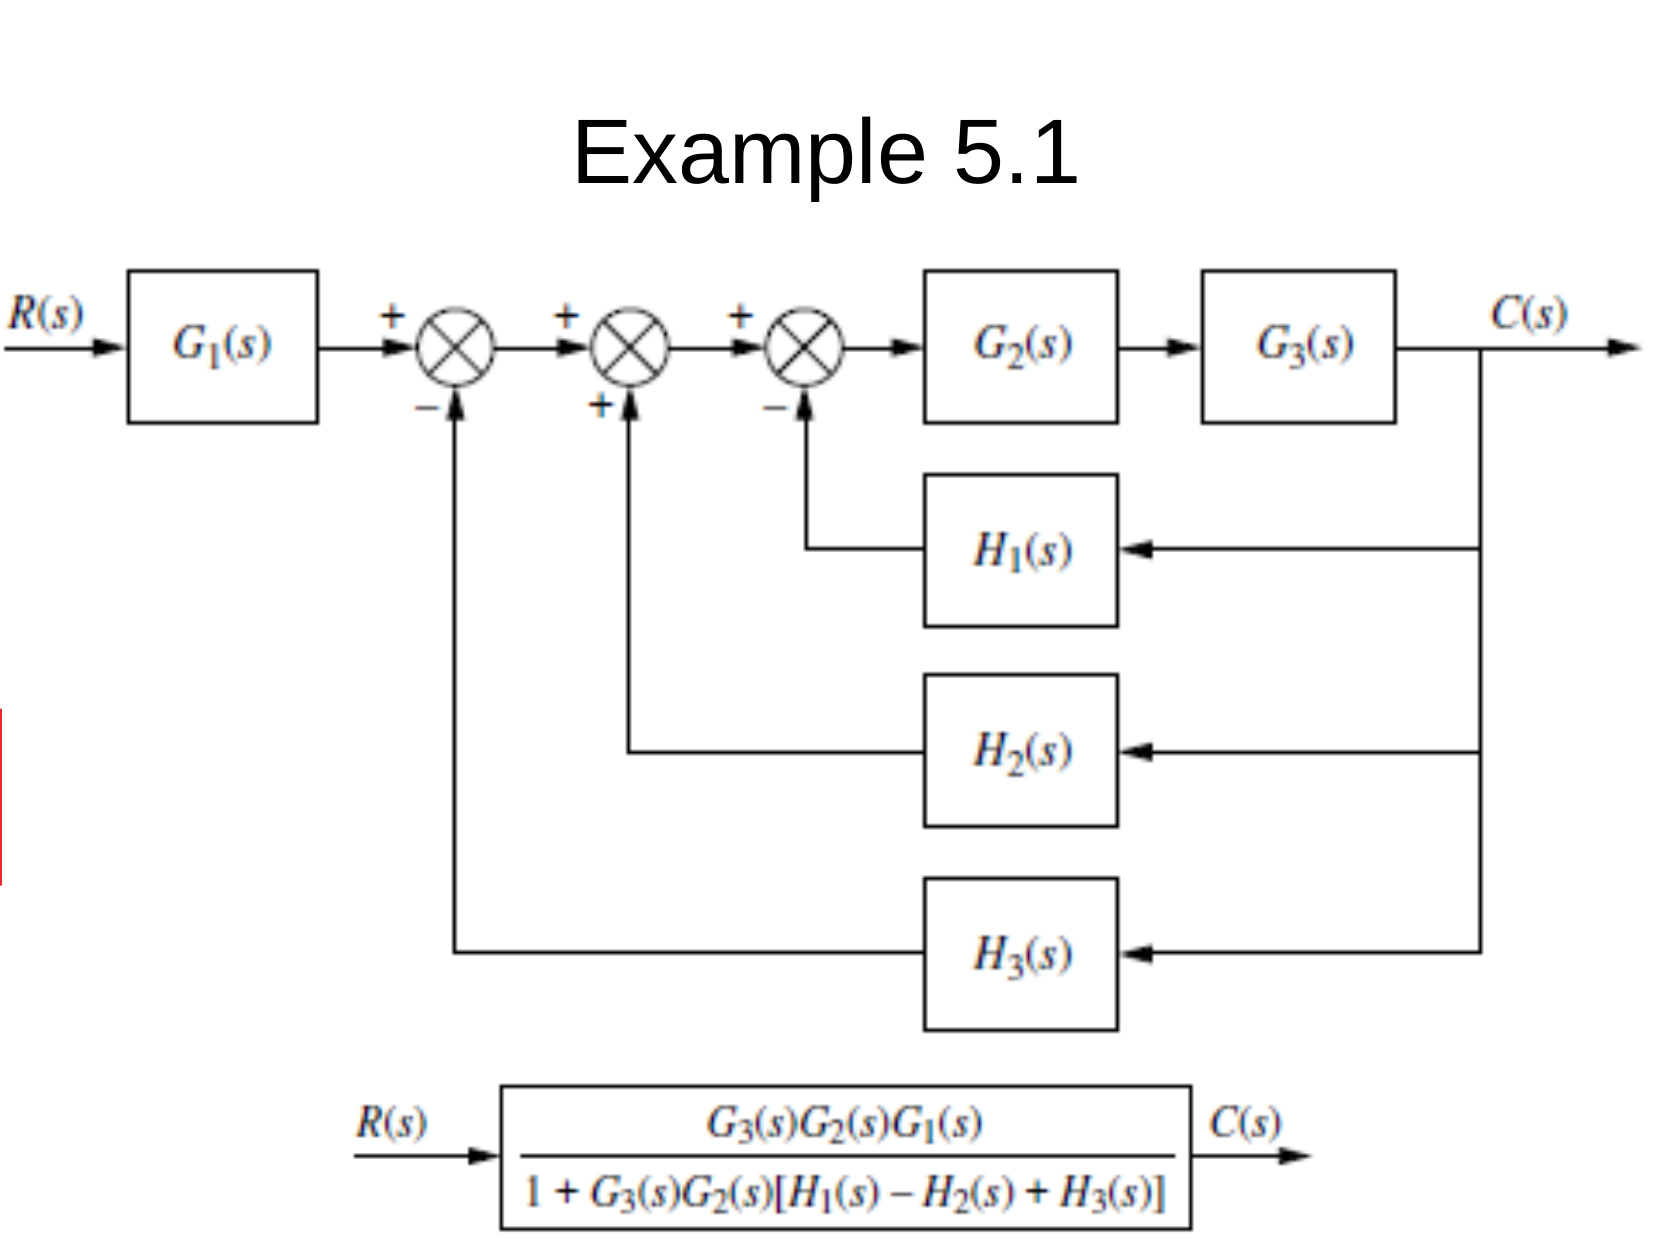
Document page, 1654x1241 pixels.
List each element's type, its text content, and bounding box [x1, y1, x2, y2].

title Example 5.1 [82, 49, 1571, 252]
picture [2, 252, 1654, 1241]
